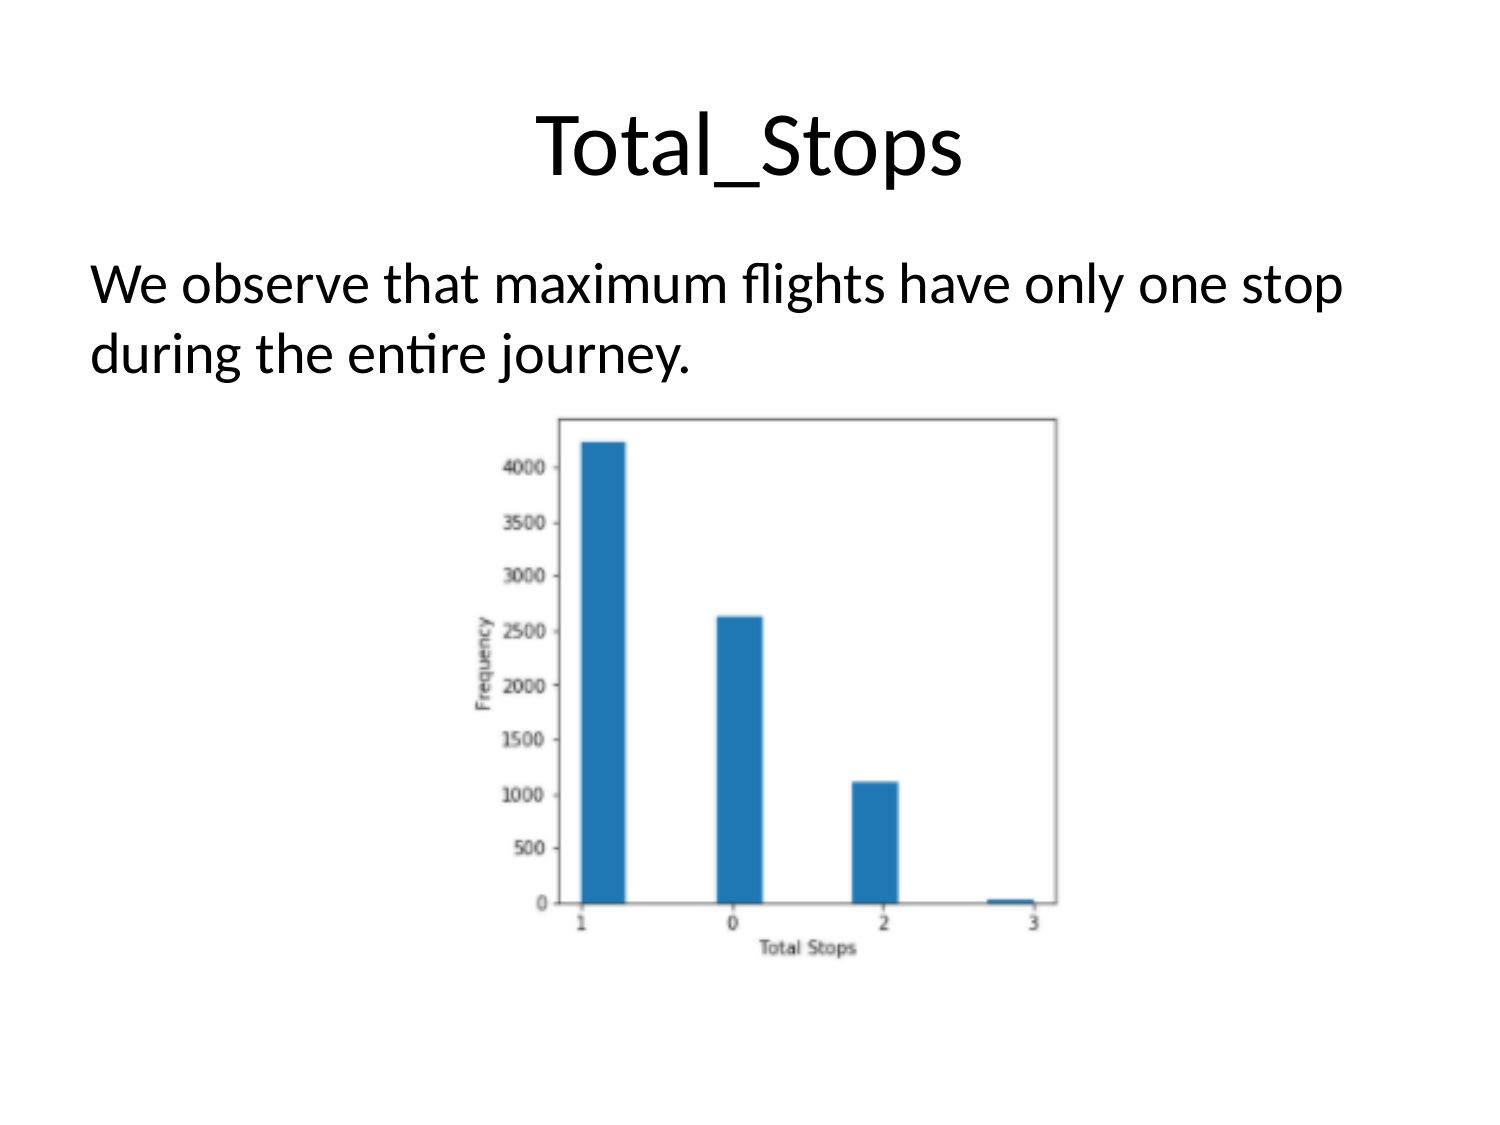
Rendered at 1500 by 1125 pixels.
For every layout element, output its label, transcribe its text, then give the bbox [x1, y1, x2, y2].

title Total_Stops [75, 45, 1425, 233]
picture [462, 412, 1076, 990]
list We observe that maximum flights have only one stop during the entire journey. [75, 237, 1425, 980]
